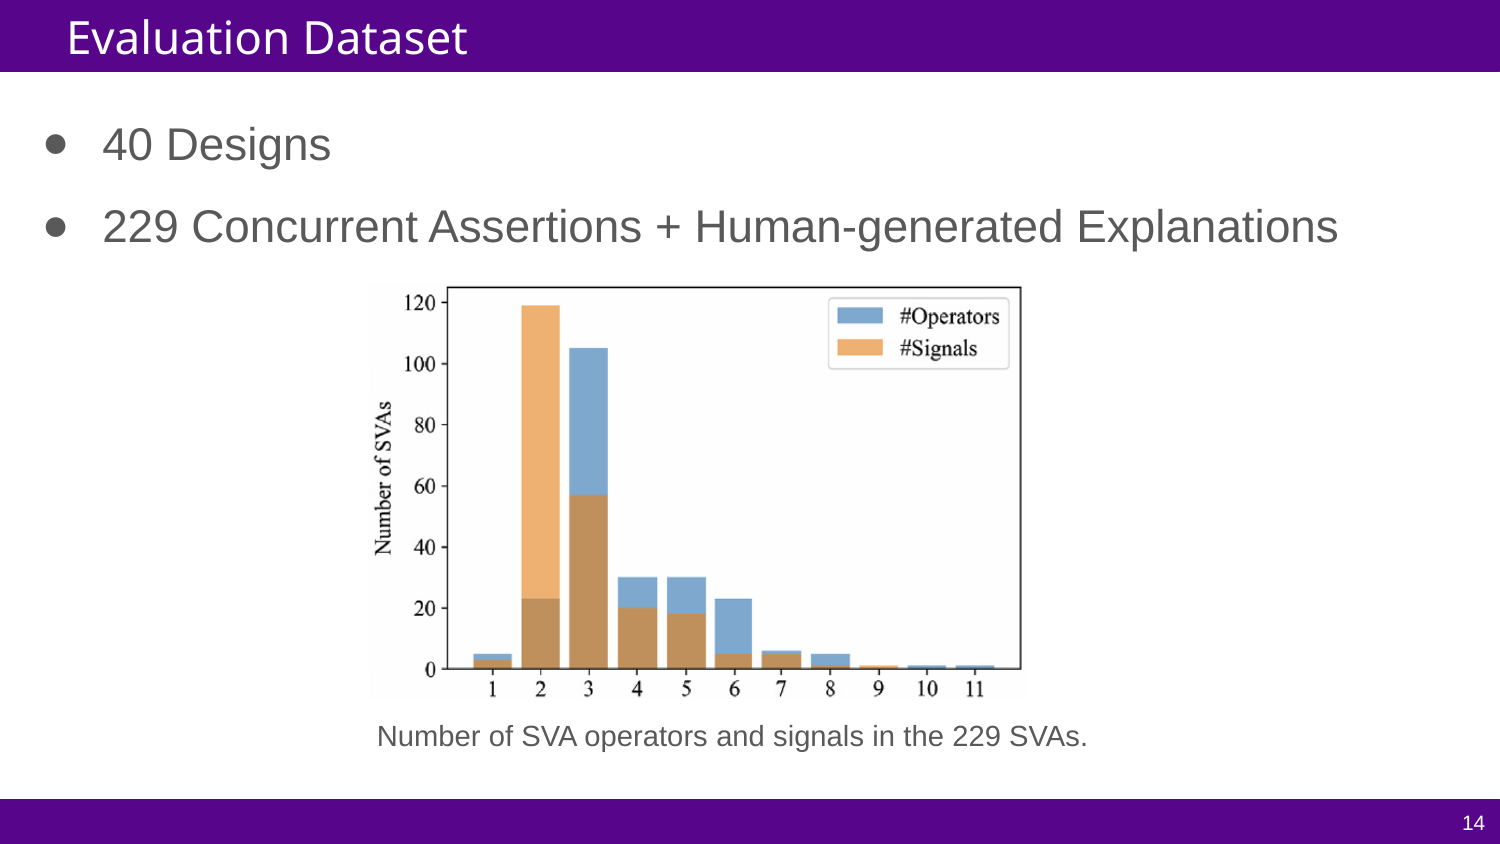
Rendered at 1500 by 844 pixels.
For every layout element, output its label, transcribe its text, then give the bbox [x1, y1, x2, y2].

title Evaluation Dataset [51, 0, 1449, 73]
slide_number 14 [1410, 800, 1500, 844]
picture [367, 281, 1026, 700]
list 40 Designs 229 Concurrent Assertions + Human-generated Explanations [12, 72, 1410, 638]
text_box Number of SVA operators and signals in the 229 SVAs. [357, 709, 1109, 760]
